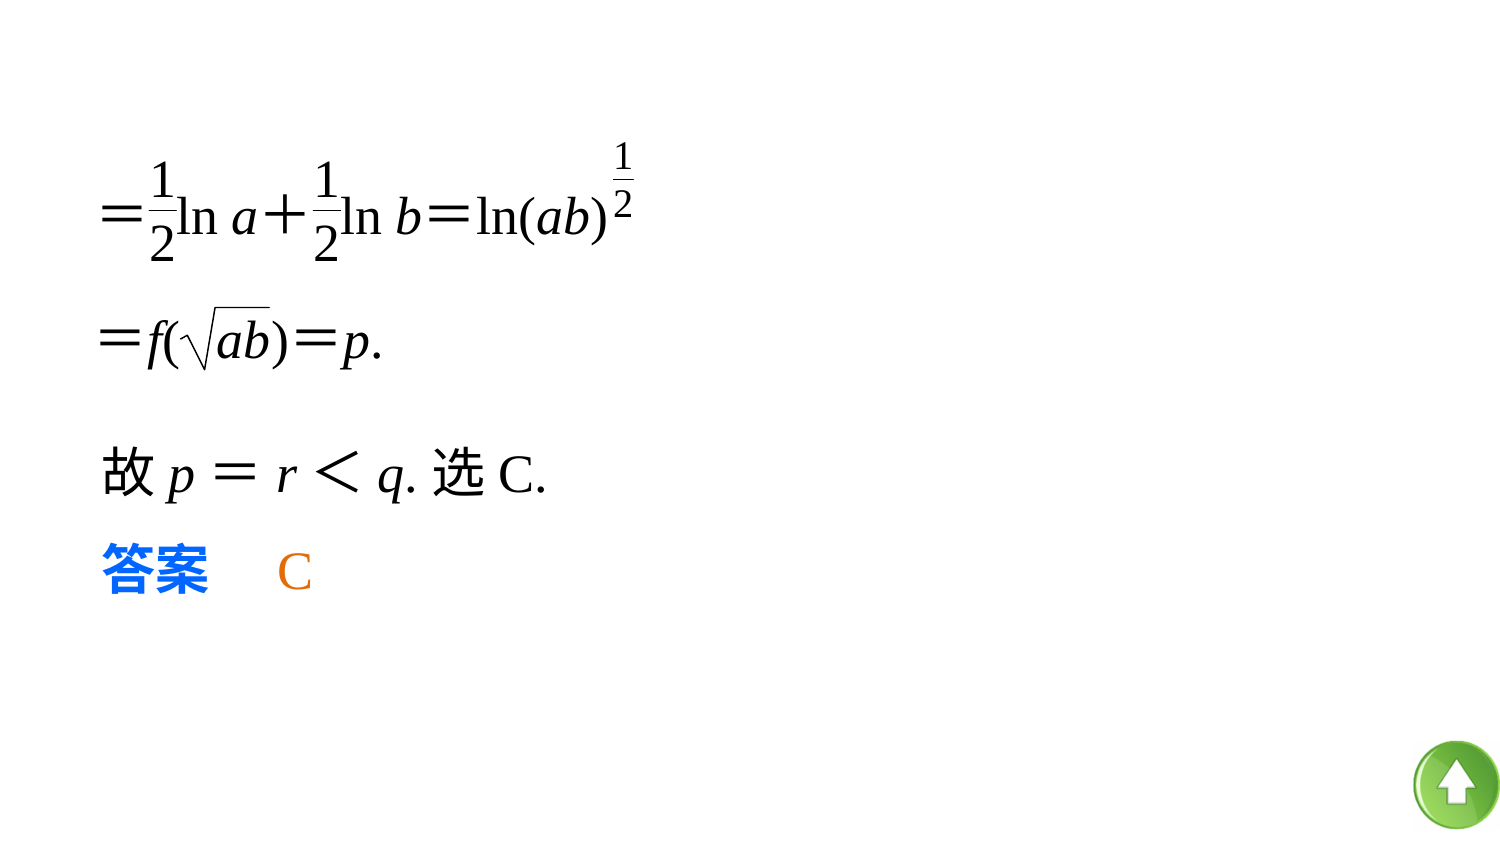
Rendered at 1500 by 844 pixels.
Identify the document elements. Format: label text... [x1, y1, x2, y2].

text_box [94, 130, 1215, 329]
text_box 故p＝r＜q.选C. 答案 C [86, 398, 837, 608]
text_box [93, 303, 1235, 514]
picture [1411, 740, 1500, 830]
